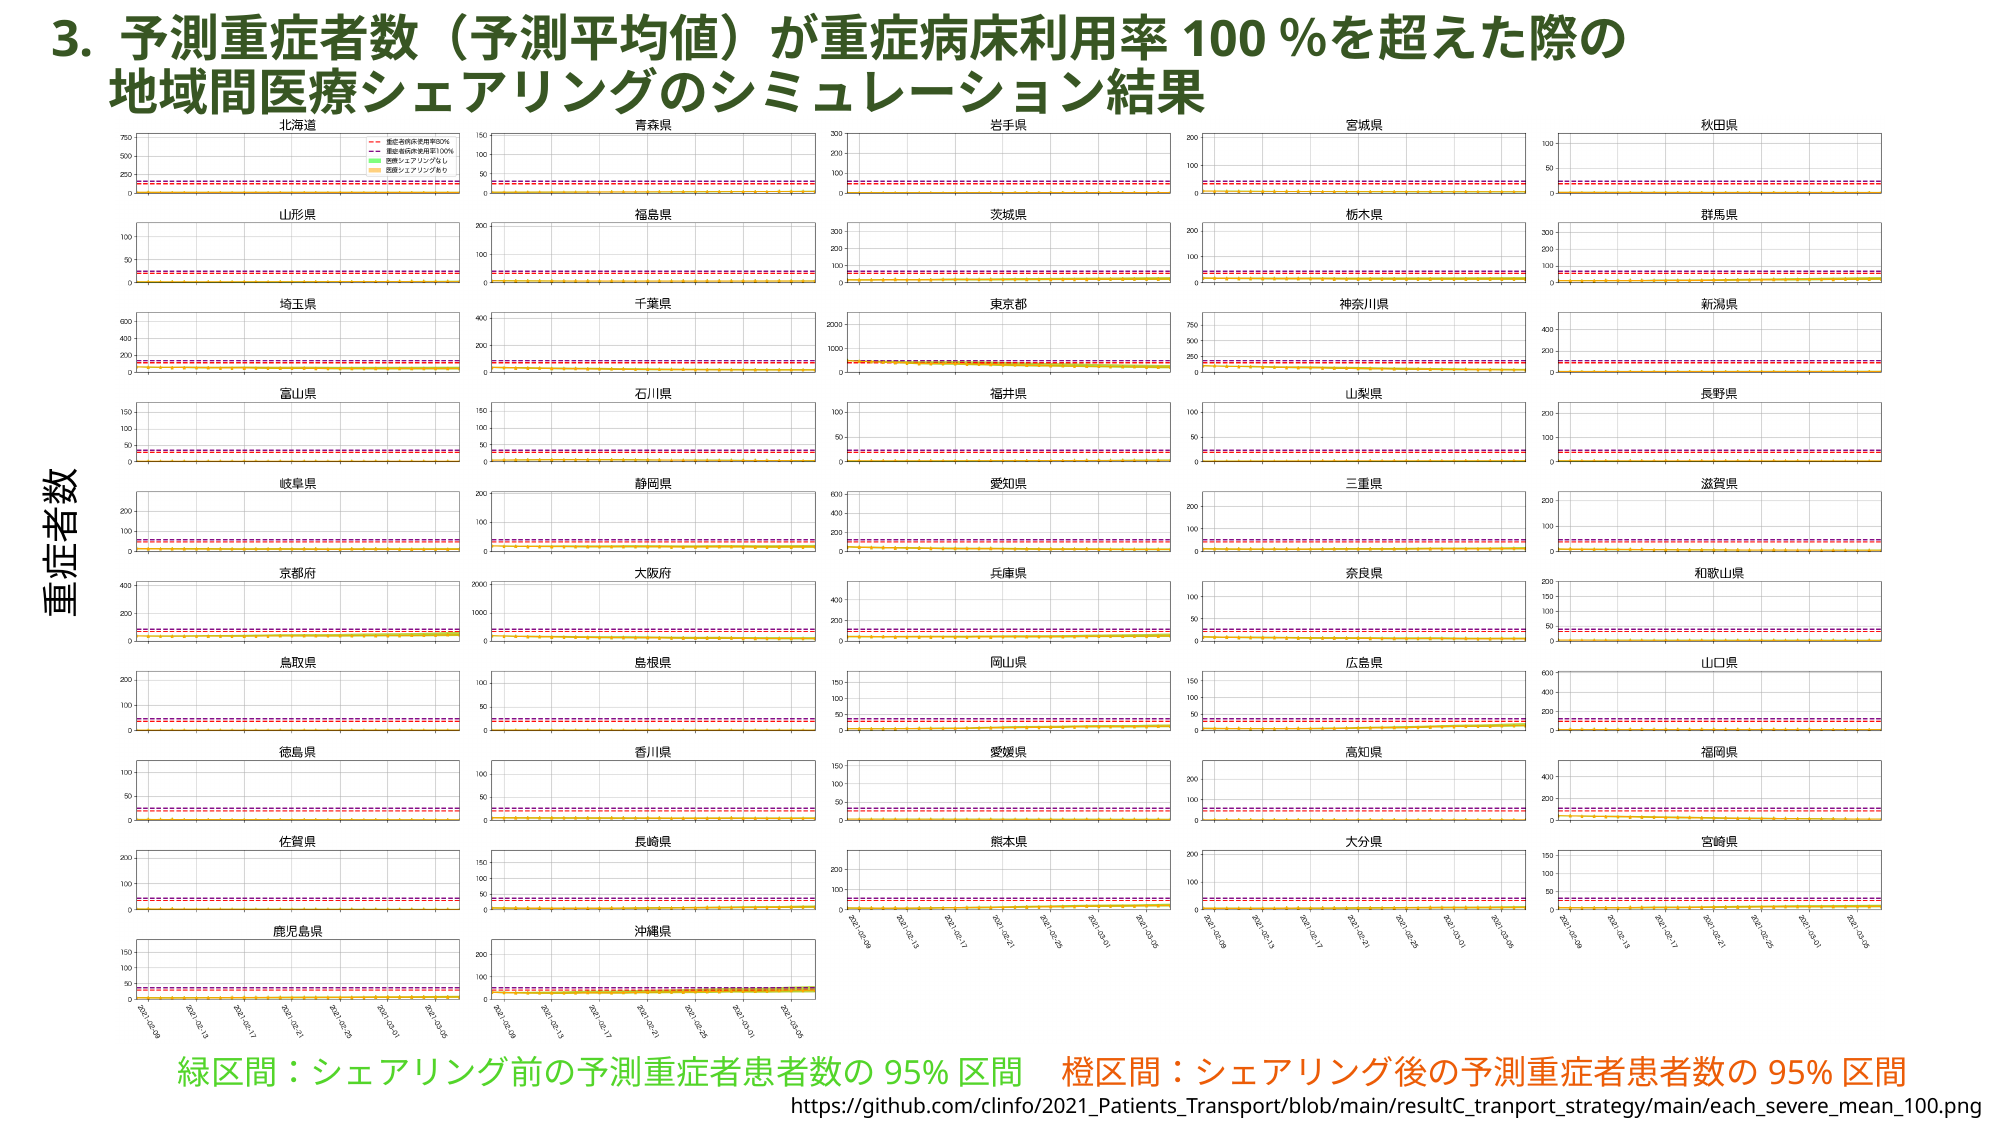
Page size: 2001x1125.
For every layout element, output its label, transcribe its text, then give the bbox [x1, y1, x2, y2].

picture [115, 115, 1885, 1044]
text_box 重症者数 [29, 453, 89, 633]
text_box 緑区間：シェアリング前の予測重症者患者数の95%区間 橙区間：シェアリング後の予測重症者患者数の95%区間 [162, 1043, 1952, 1099]
text_box https://github.com/clinfo/2021_Patients_Transport/blob/main/resultC_tranport_strategy/main/each_severe_mean_100.png [754, 1084, 2000, 1125]
text_box 3. 予測重症者数（予測平均値）が重症病床利用率100％を超えた際の 地域間医療シェアリングのシミュレーション結果 [36, 5, 1985, 93]
